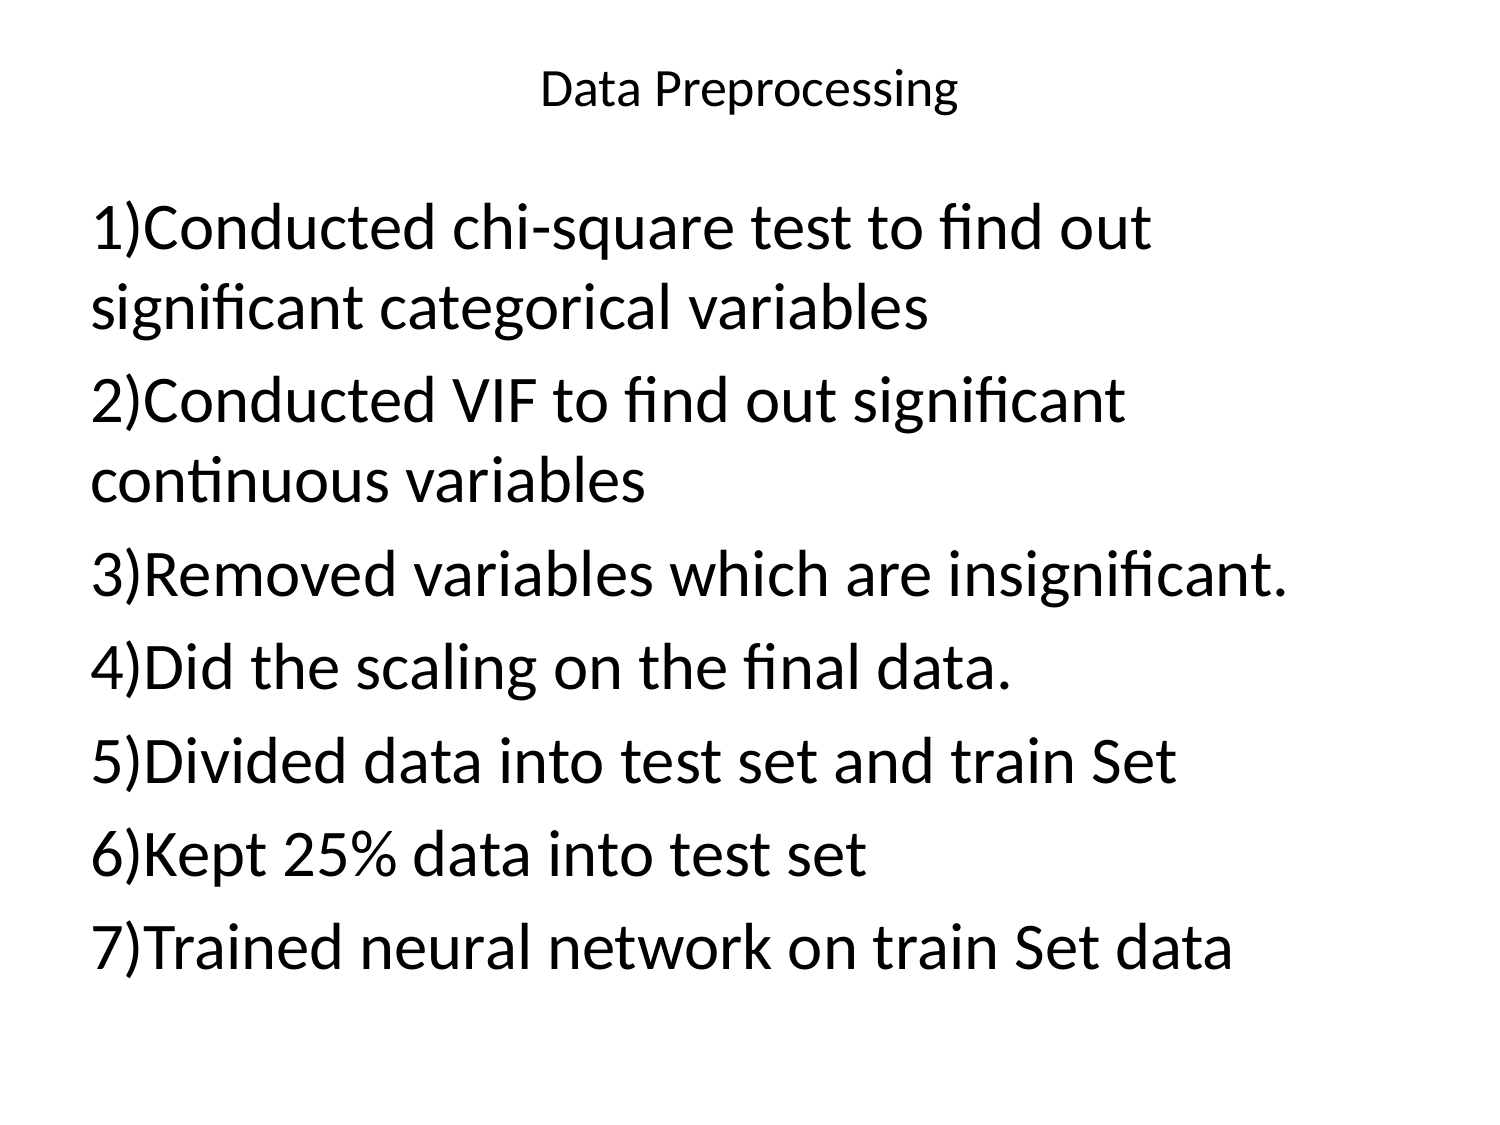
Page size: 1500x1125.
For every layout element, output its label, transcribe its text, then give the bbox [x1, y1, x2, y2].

title Data Preprocessing [75, 45, 1425, 125]
list 1)Conducted chi-square test to find out significant categorical variables 2)Conducted VIF to find out significant continuous variables 3)Removed variables which are insignificant. 4)Did the scaling on the final data. 5)Divided data into test set and train Set 6)Kept 25% data into test set 7)Trained neural network on train Set data [75, 174, 1425, 1005]
